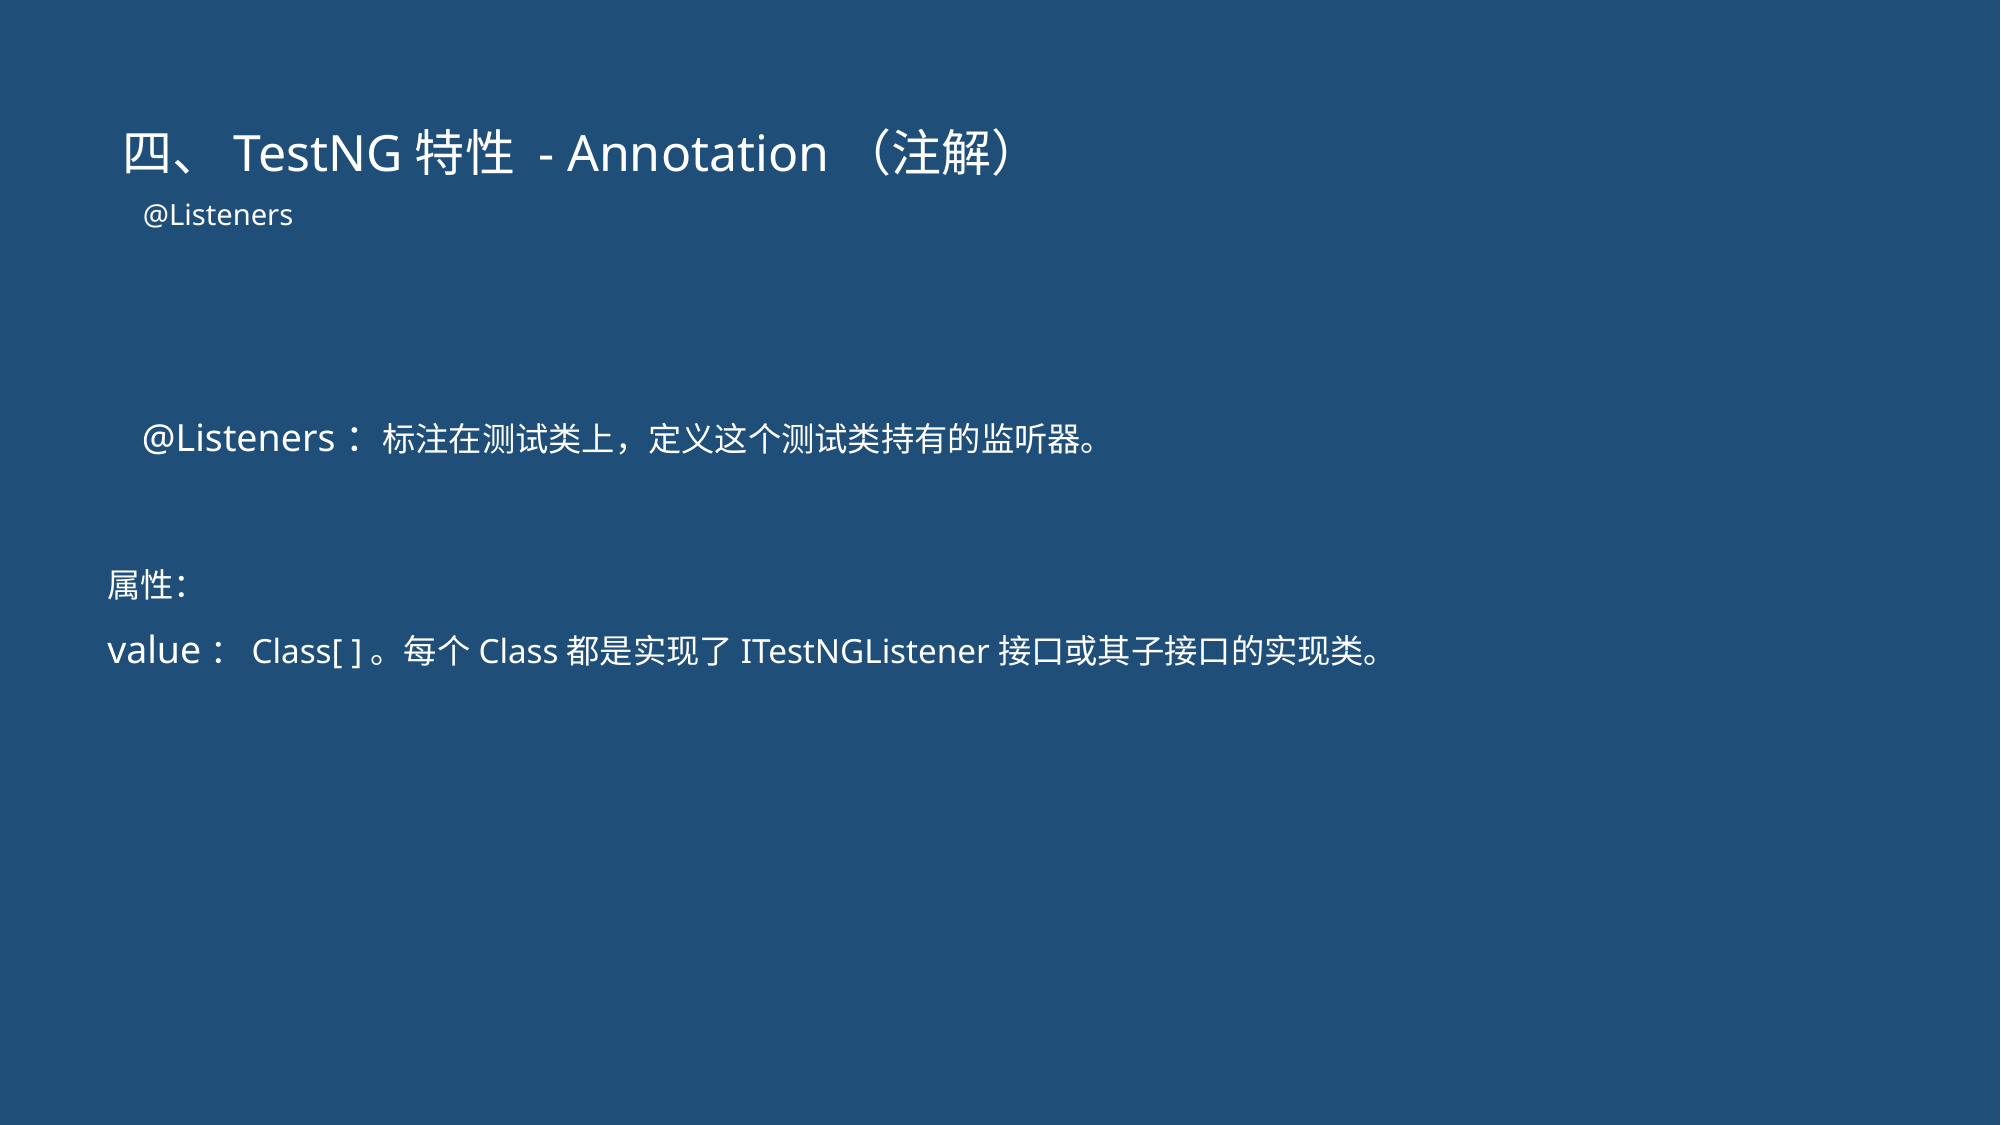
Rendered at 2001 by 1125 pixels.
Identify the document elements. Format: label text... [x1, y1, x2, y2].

text_box @Listeners：标注在测试类上，定义这个测试类持有的监听器。 [127, 383, 1129, 467]
text_box 四、TestNG特性 - Annotation（注解） [107, 113, 1057, 249]
text_box @Listeners [128, 189, 309, 239]
text_box 属性： value：Class[ ]。每个Class都是实现了ITestNGListener接口或其子接口的实现类。 [92, 536, 1413, 679]
